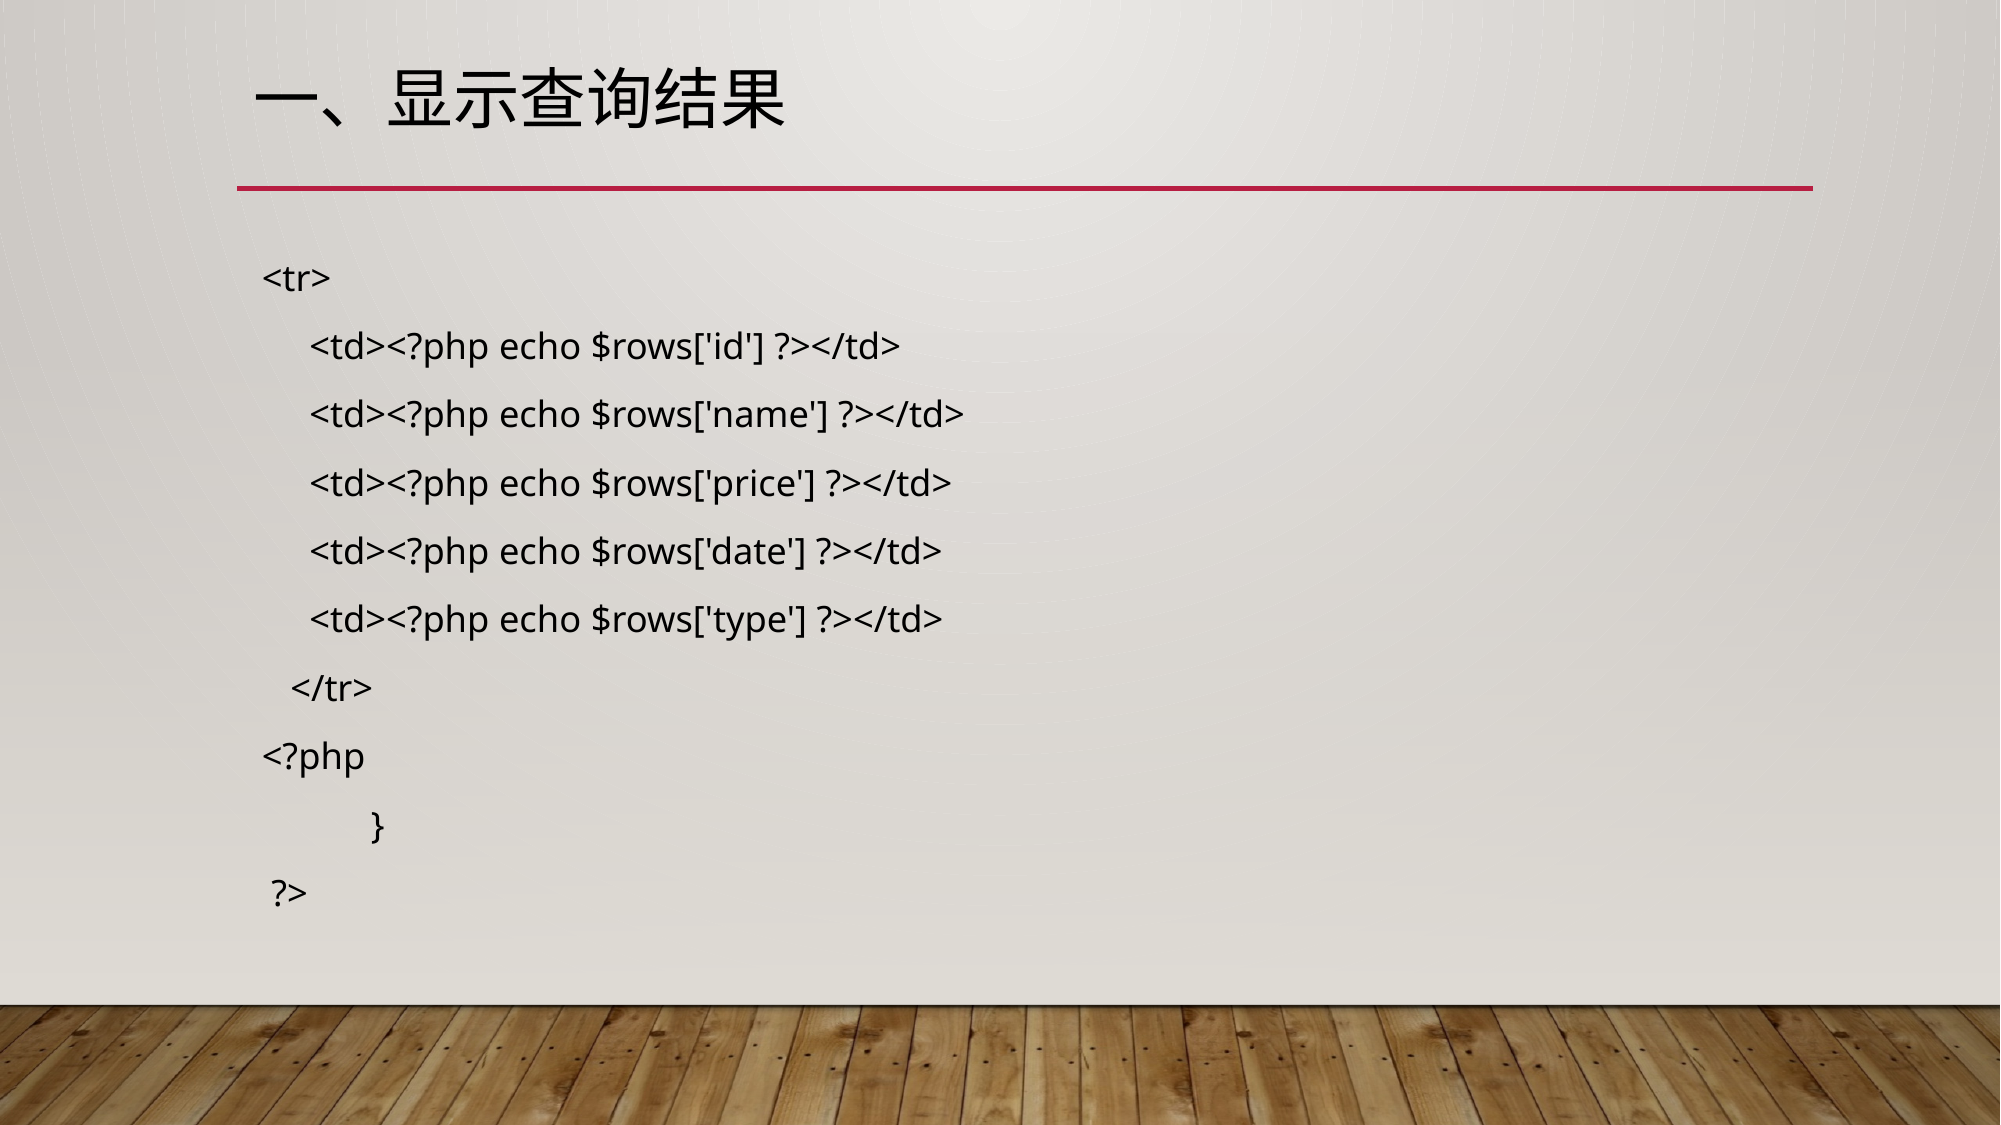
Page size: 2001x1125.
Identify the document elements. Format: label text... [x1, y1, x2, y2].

picture [0, 1005, 2000, 1125]
title 一、显示查询结果 [238, 58, 1814, 231]
list <tr> <td><?php echo $rows['id'] ?></td> <td><?php echo $rows['name'] ?></td> <td><?php echo $rows['price'] ?></td> <td><?php echo $rows['date'] ?></td> <td><?php echo $rows['type'] ?></td> </tr> <?php } ?> [237, 238, 1813, 931]
